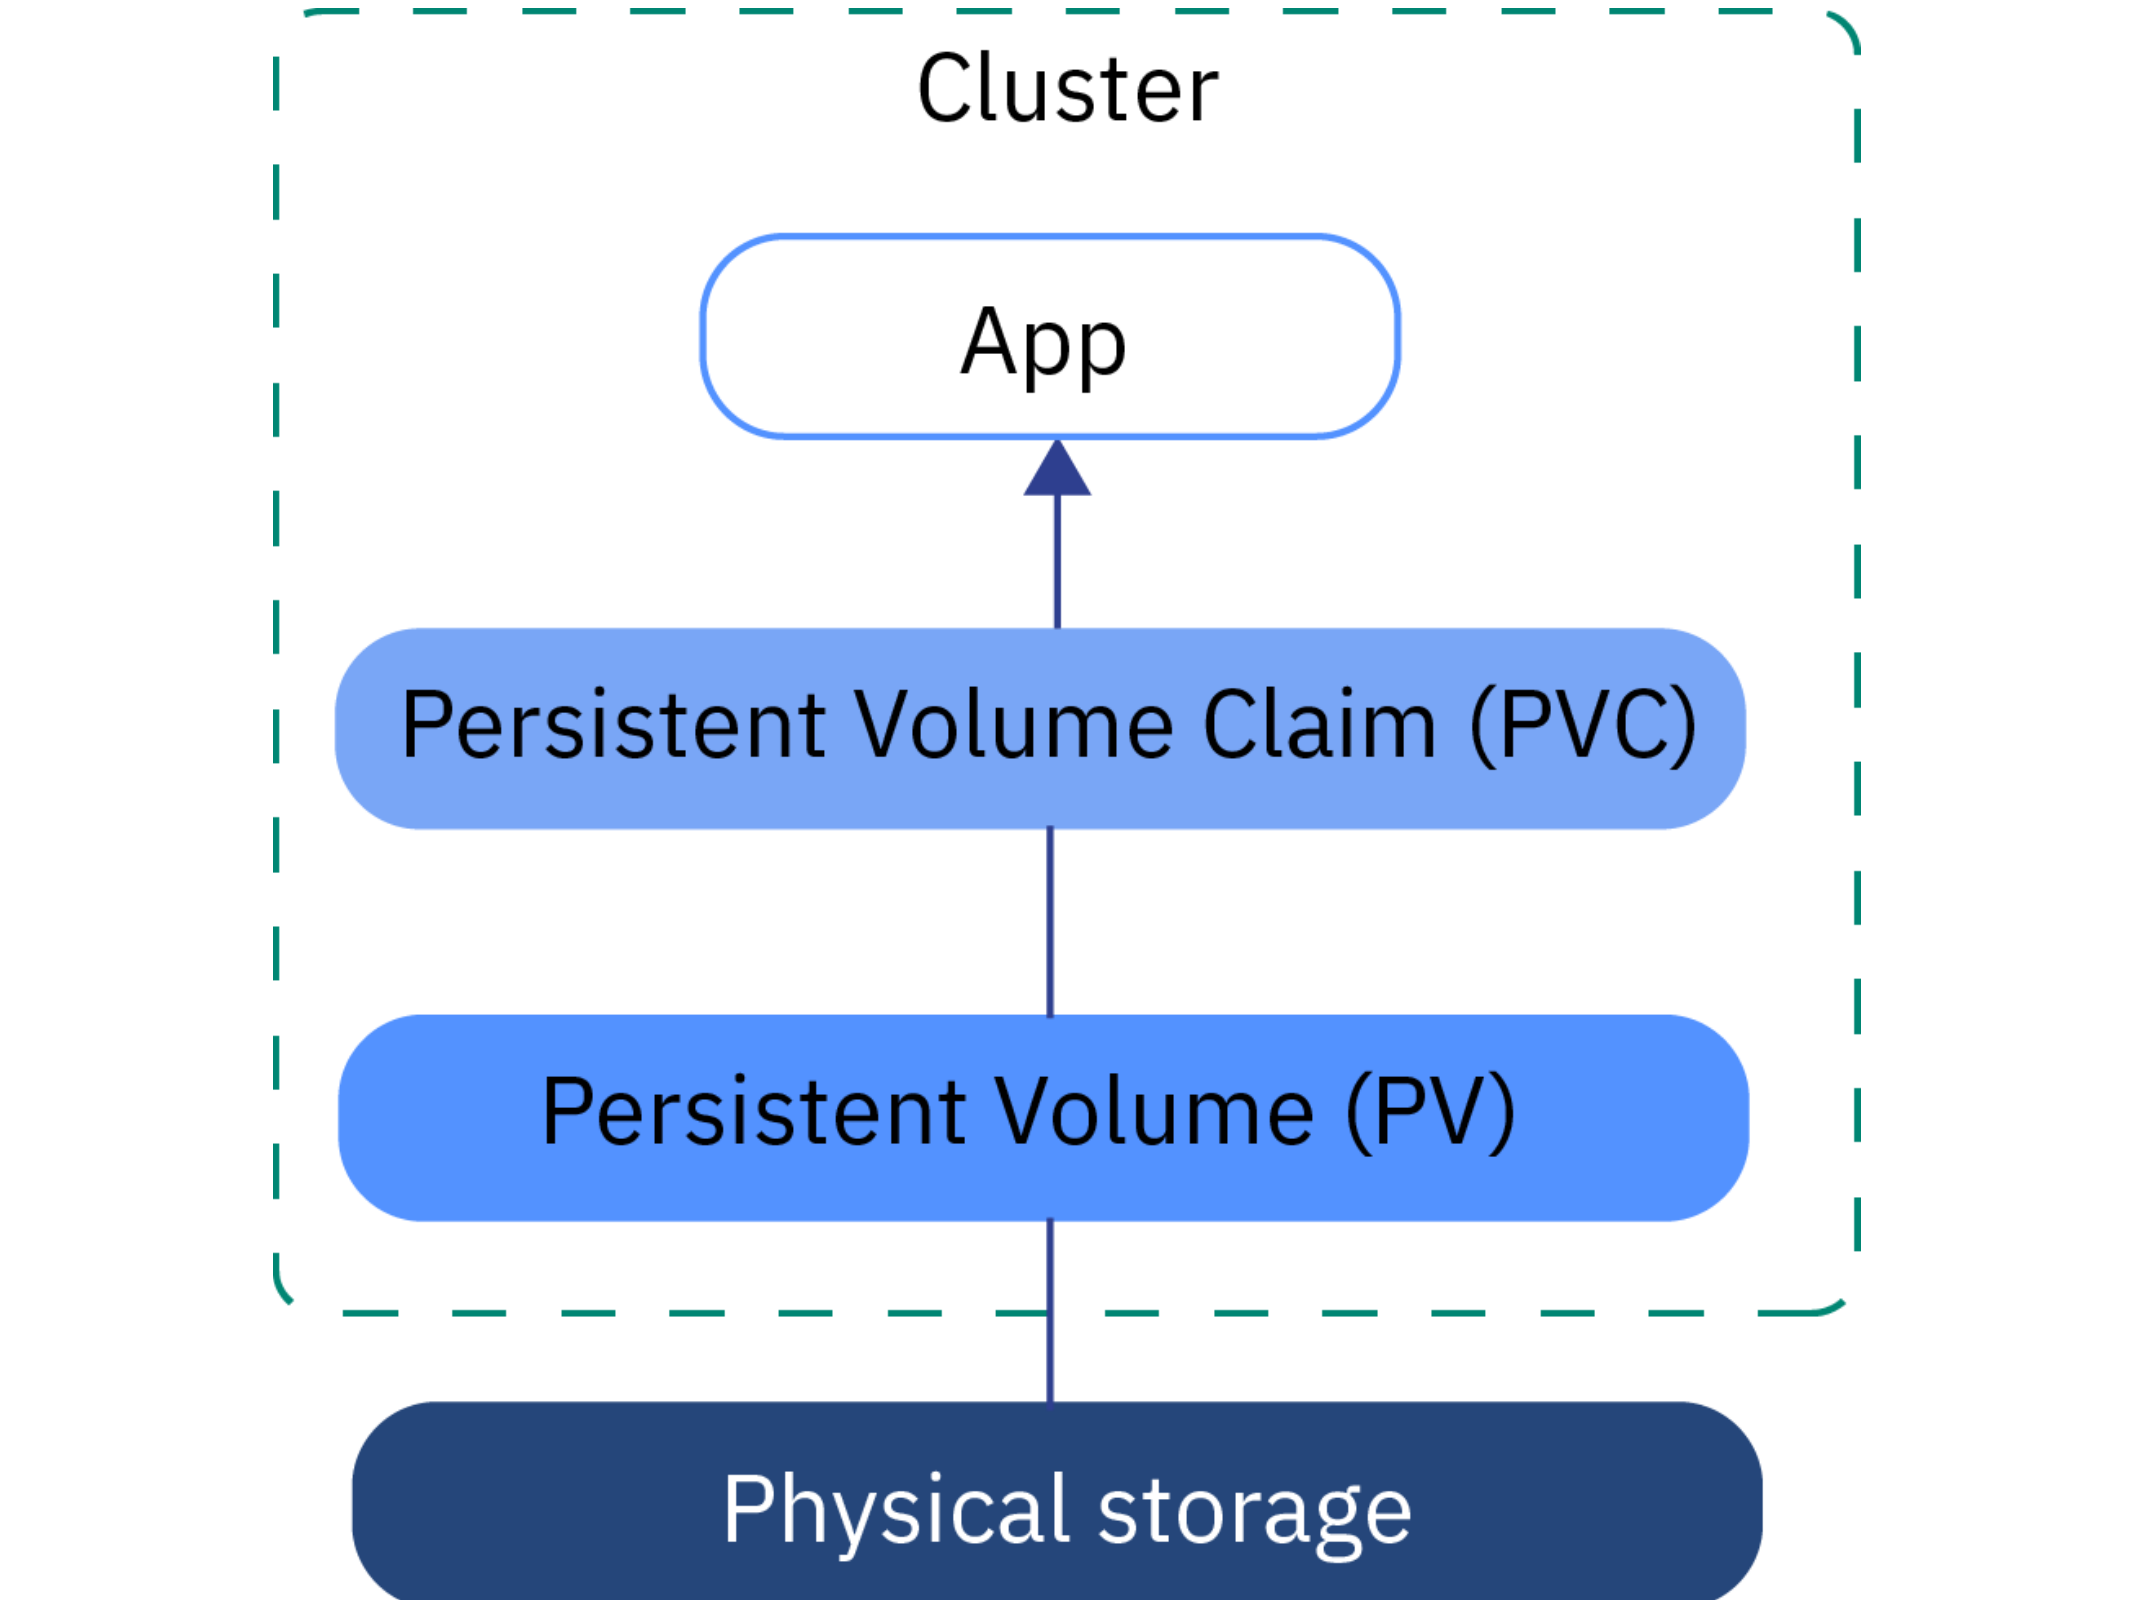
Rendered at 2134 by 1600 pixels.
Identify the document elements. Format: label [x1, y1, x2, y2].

picture [272, 8, 1861, 1600]
